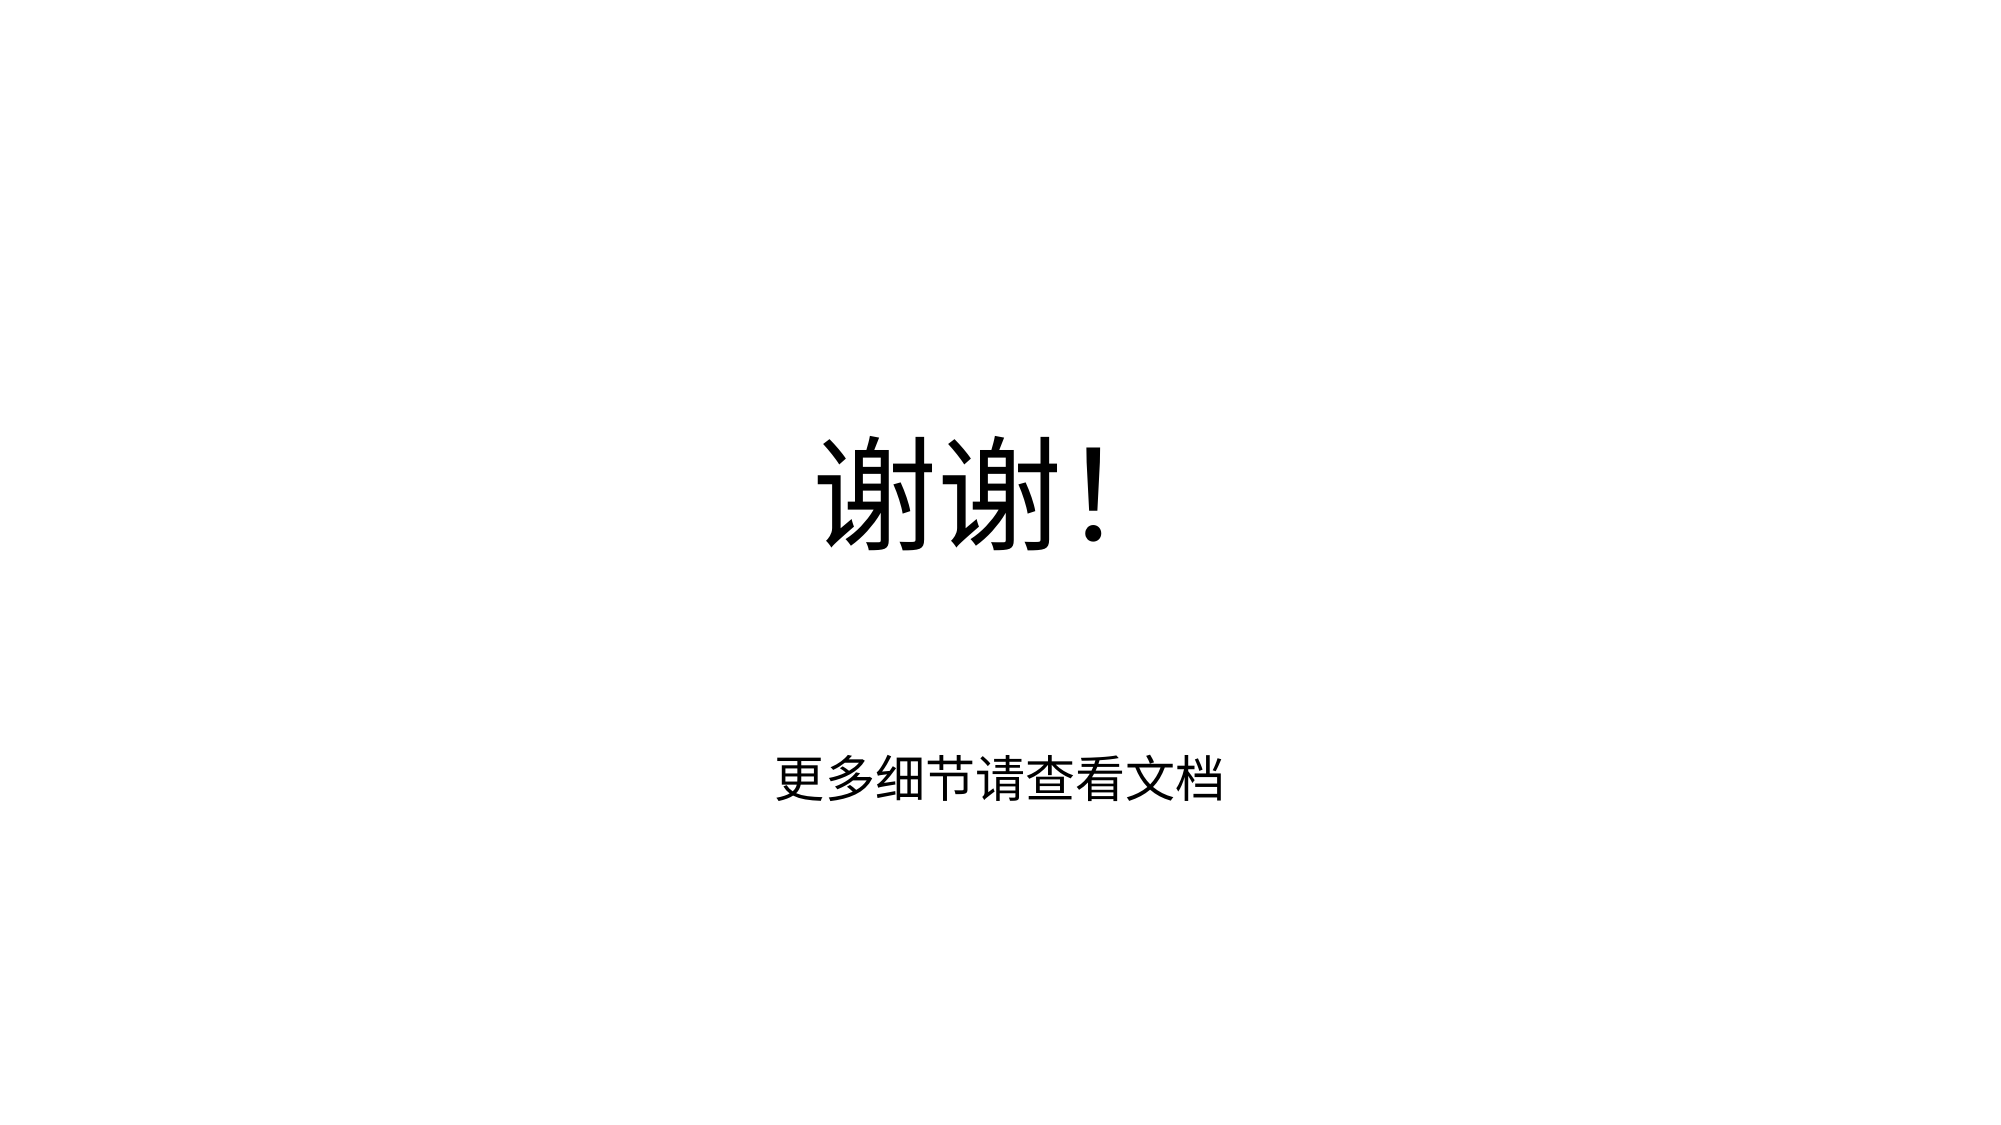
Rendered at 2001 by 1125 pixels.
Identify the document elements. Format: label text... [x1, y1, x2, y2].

title 谢谢！ [249, 184, 1750, 576]
subtitle 更多细节请查看文档 [249, 590, 1750, 863]
